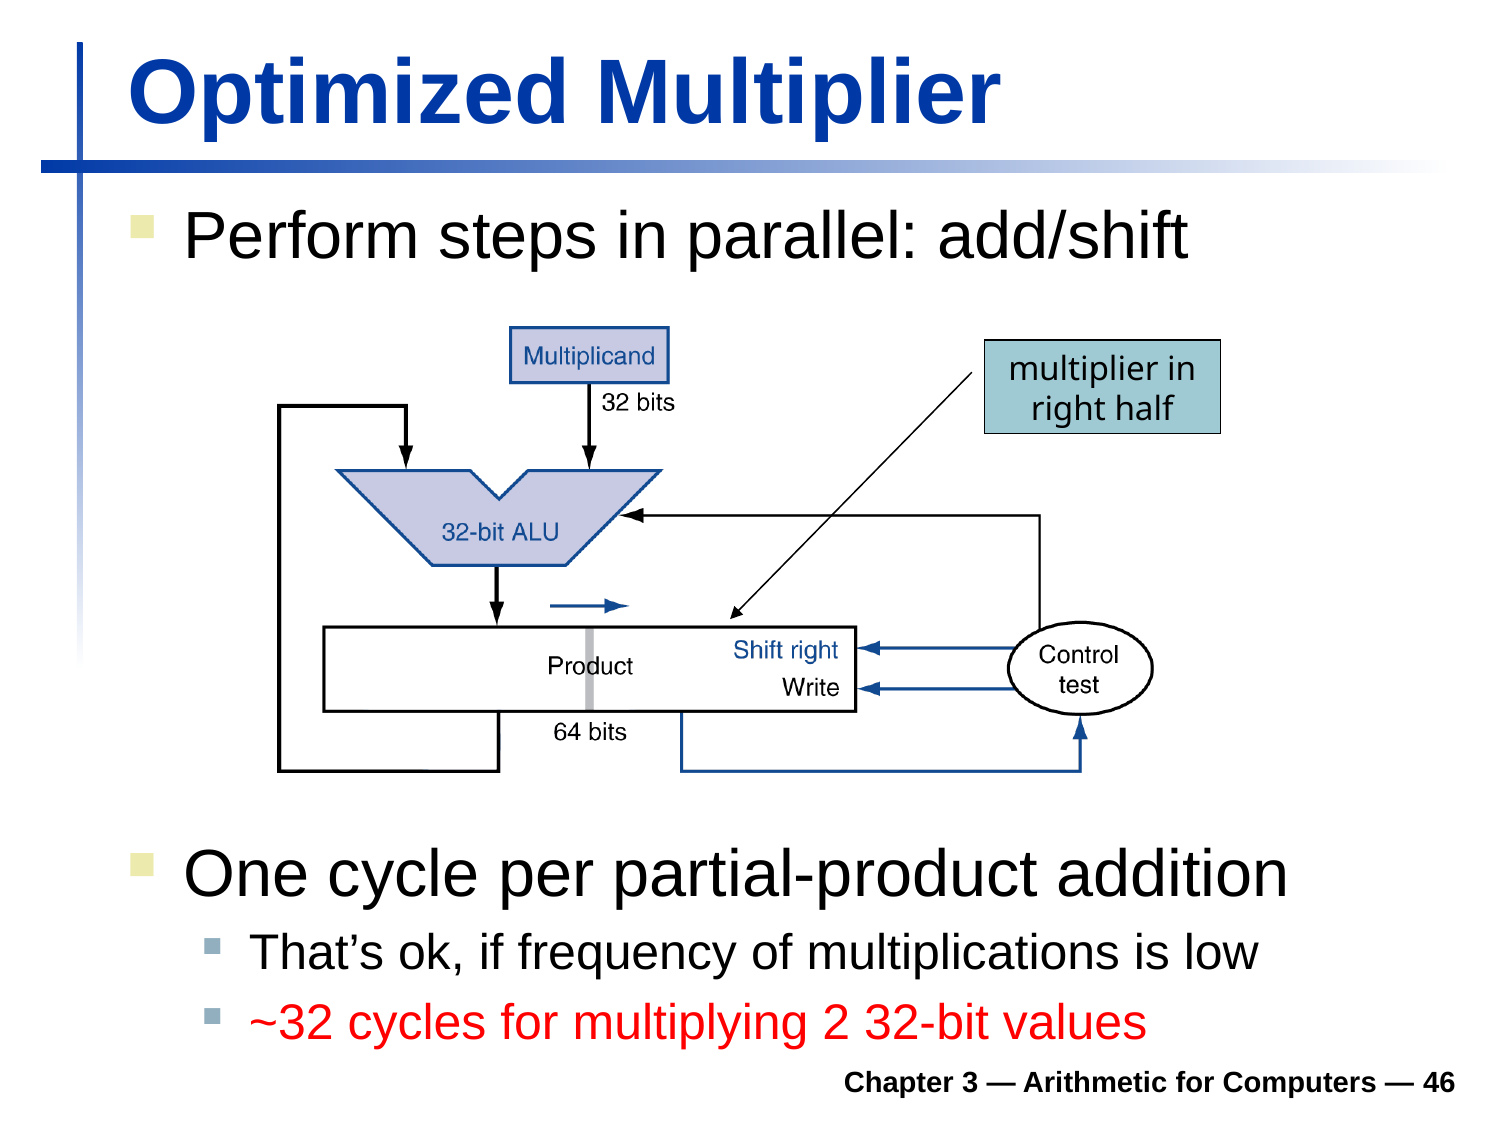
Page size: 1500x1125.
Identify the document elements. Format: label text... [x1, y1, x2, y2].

title Optimized Multiplier [112, 23, 1468, 149]
list Perform steps in parallel: add/shift [112, 184, 1469, 303]
footer Chapter 3 — Arithmetic for Computers — 46 [277, 1046, 1471, 1106]
text_box One cycle per partial-product addition That’s ok, if frequency of multiplications is low ~32 cycles for multiplying 2 32-bit values [112, 822, 1469, 1012]
picture [277, 326, 1154, 774]
text_box multiplier in right half [1158, 339, 1221, 434]
